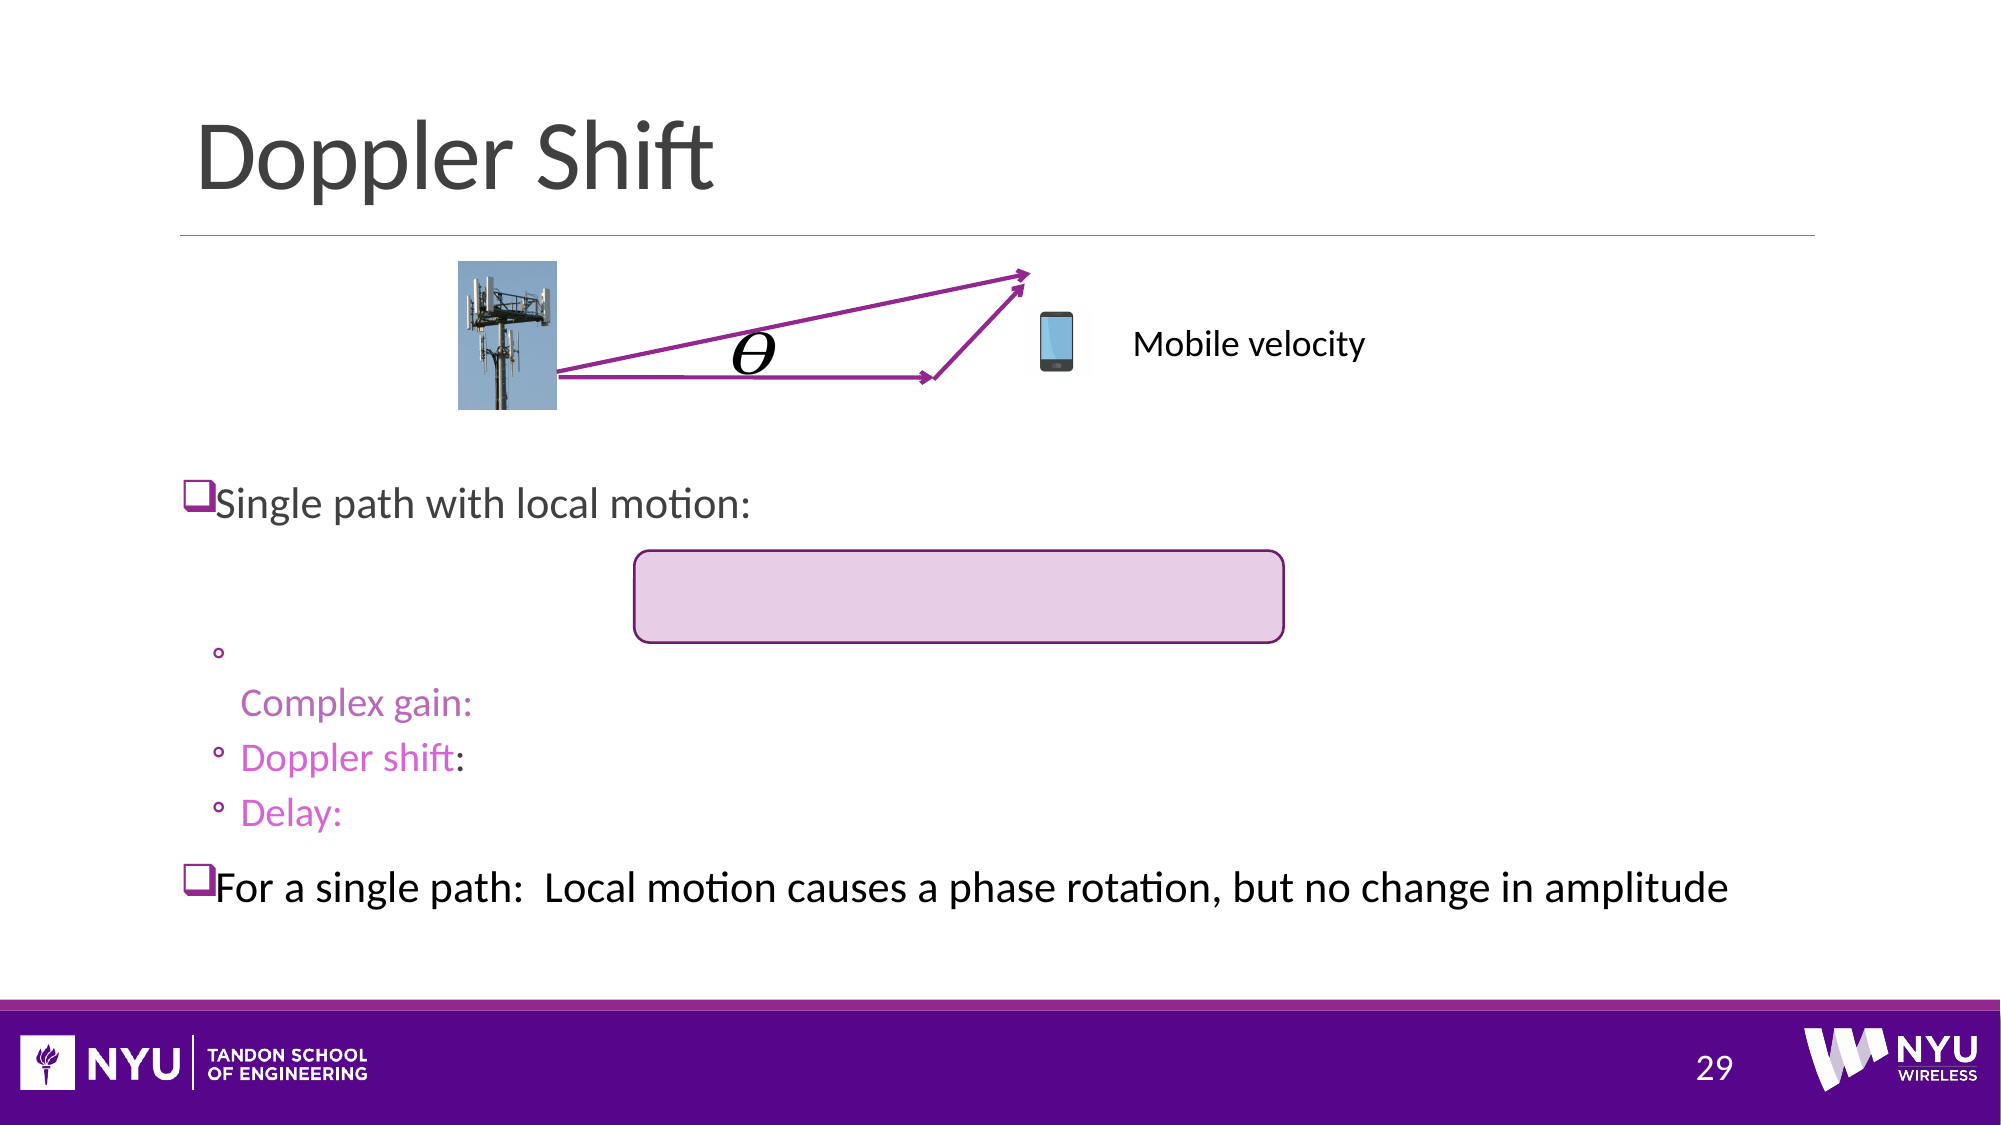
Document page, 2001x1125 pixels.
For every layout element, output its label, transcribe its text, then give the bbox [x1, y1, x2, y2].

slide_number 29 [1533, 1035, 1749, 1096]
picture [1020, 306, 1092, 378]
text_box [933, 283, 1026, 380]
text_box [556, 272, 1032, 373]
title Doppler Shift [180, 47, 1830, 218]
text_box [632, 549, 1285, 644]
picture [457, 261, 558, 410]
